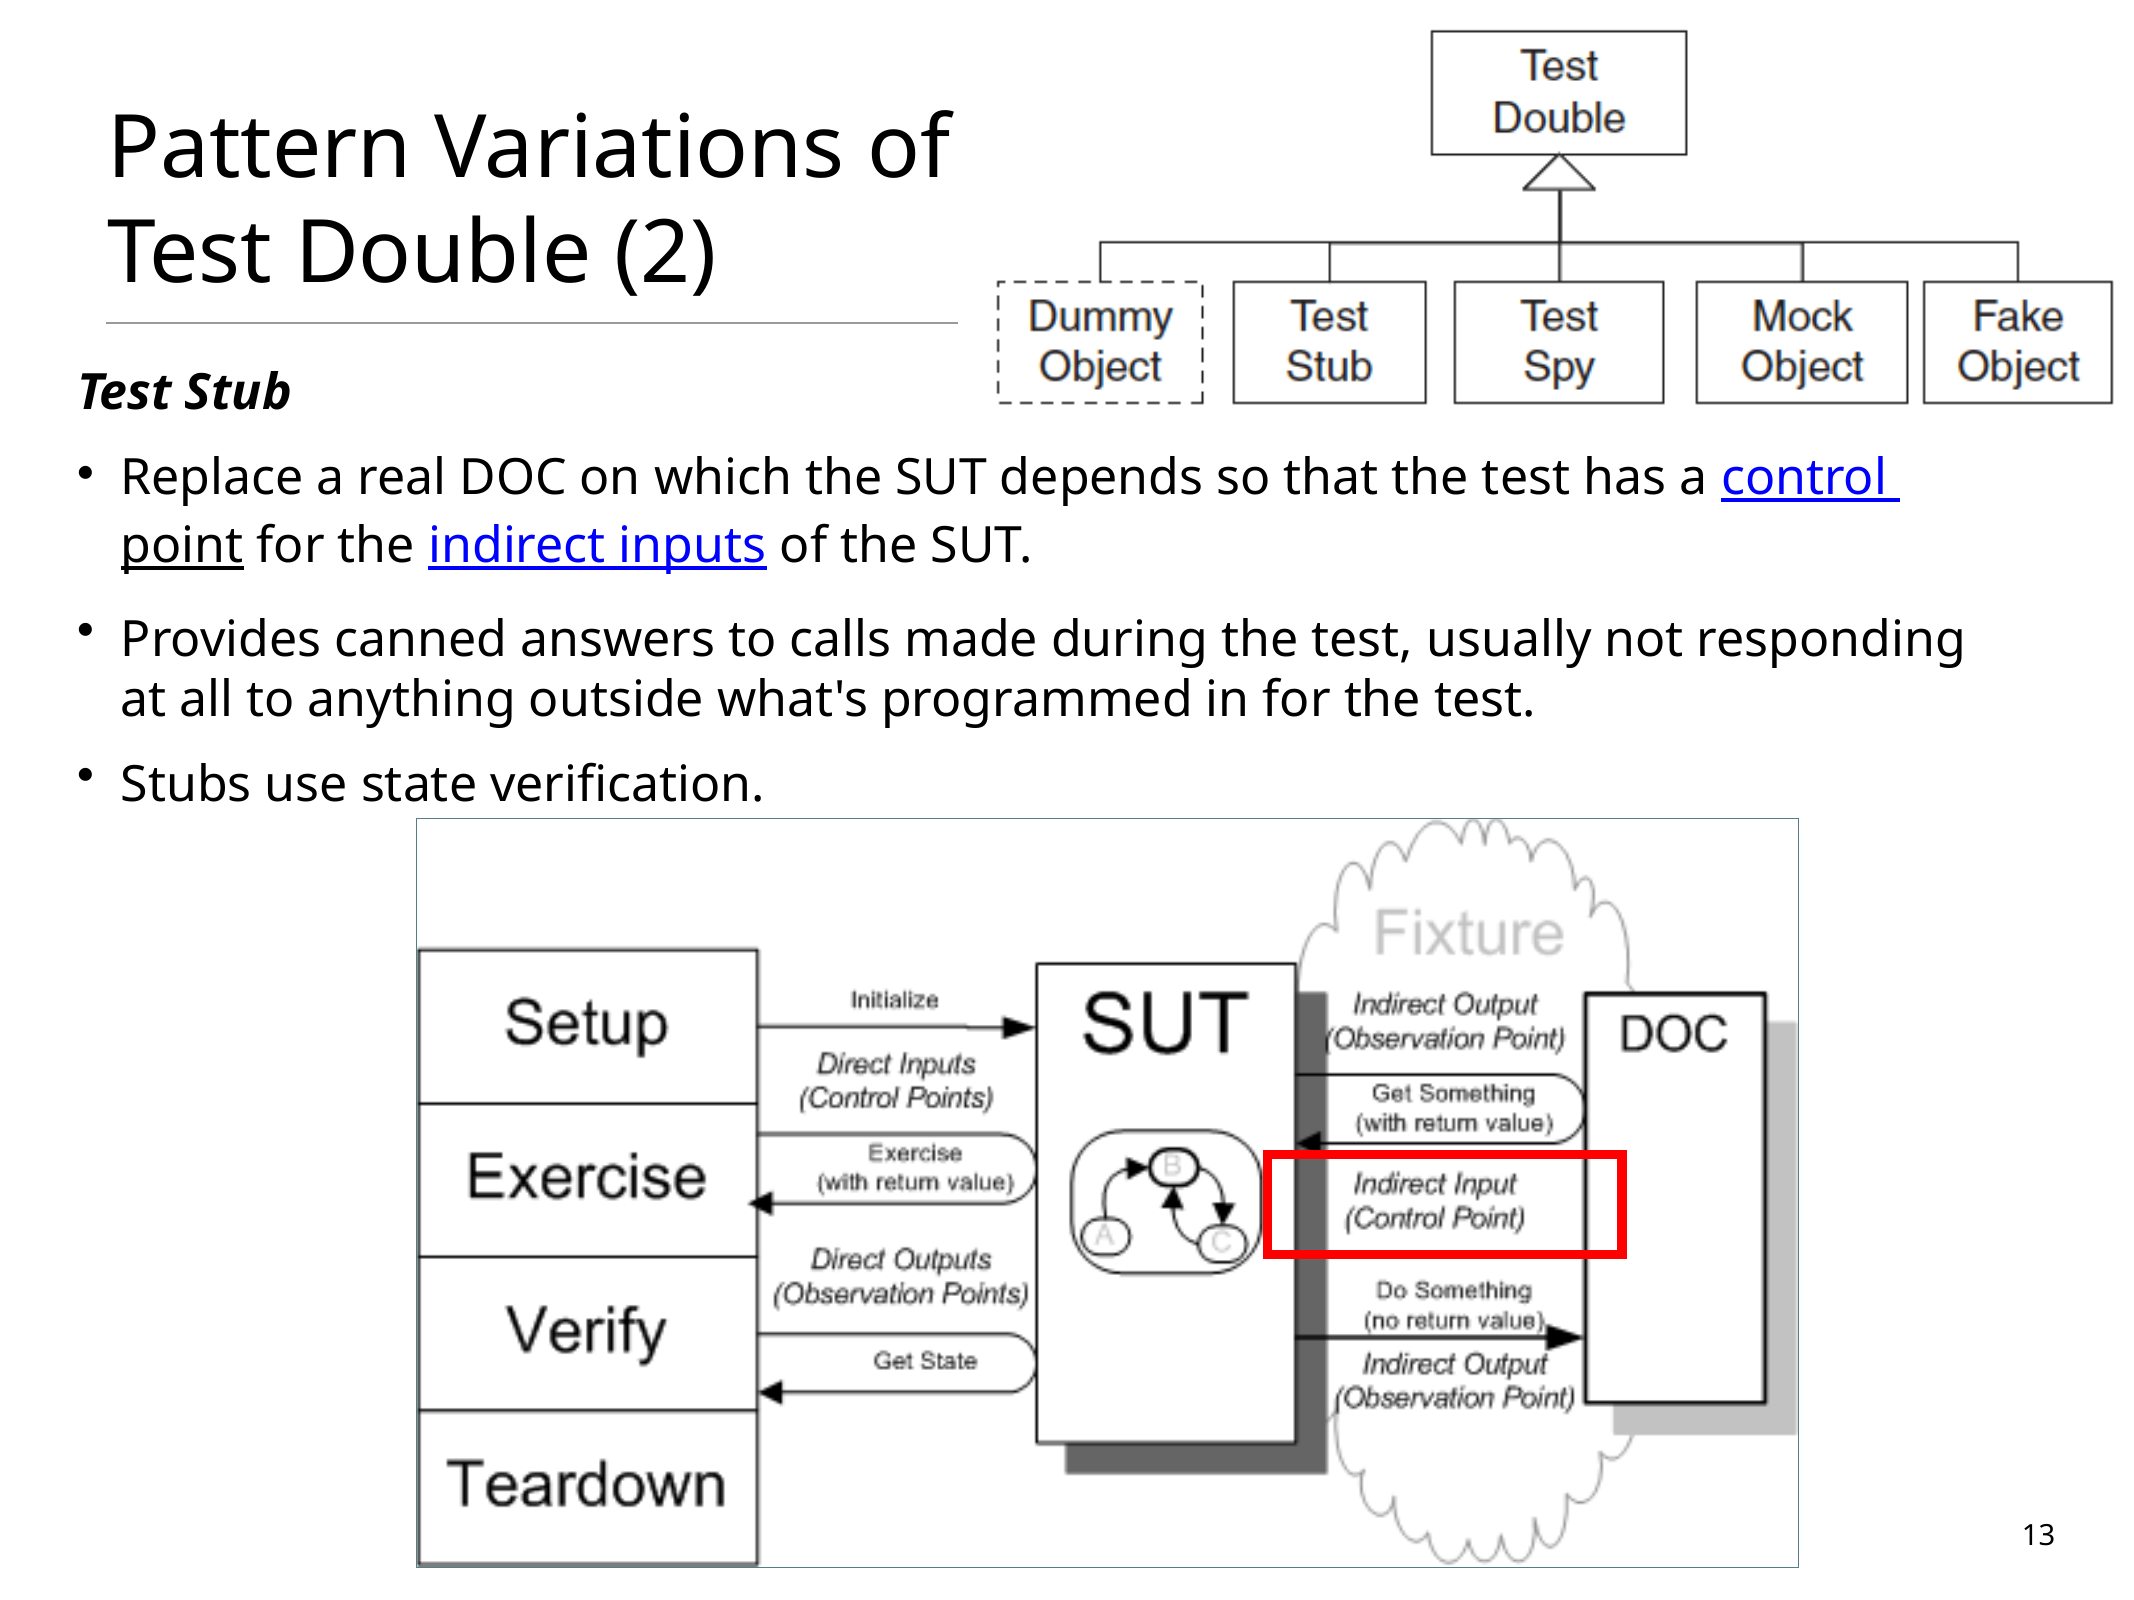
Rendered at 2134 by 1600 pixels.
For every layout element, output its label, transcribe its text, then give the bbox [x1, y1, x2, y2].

slide_number 13 [2011, 1507, 2065, 1559]
picture [958, 10, 2128, 415]
list Test Stub Replace a real DOC on which the SUT depends so that the test has a control point for the indirect inputs of the SUT. Provides canned answers to calls made during the test, usually not responding at all to anything outside what's programmed in for the test. Stubs use state verification. [68, 350, 2030, 1557]
title Pattern Variations of Test Double (2) [98, 78, 958, 310]
picture [416, 818, 1800, 1568]
